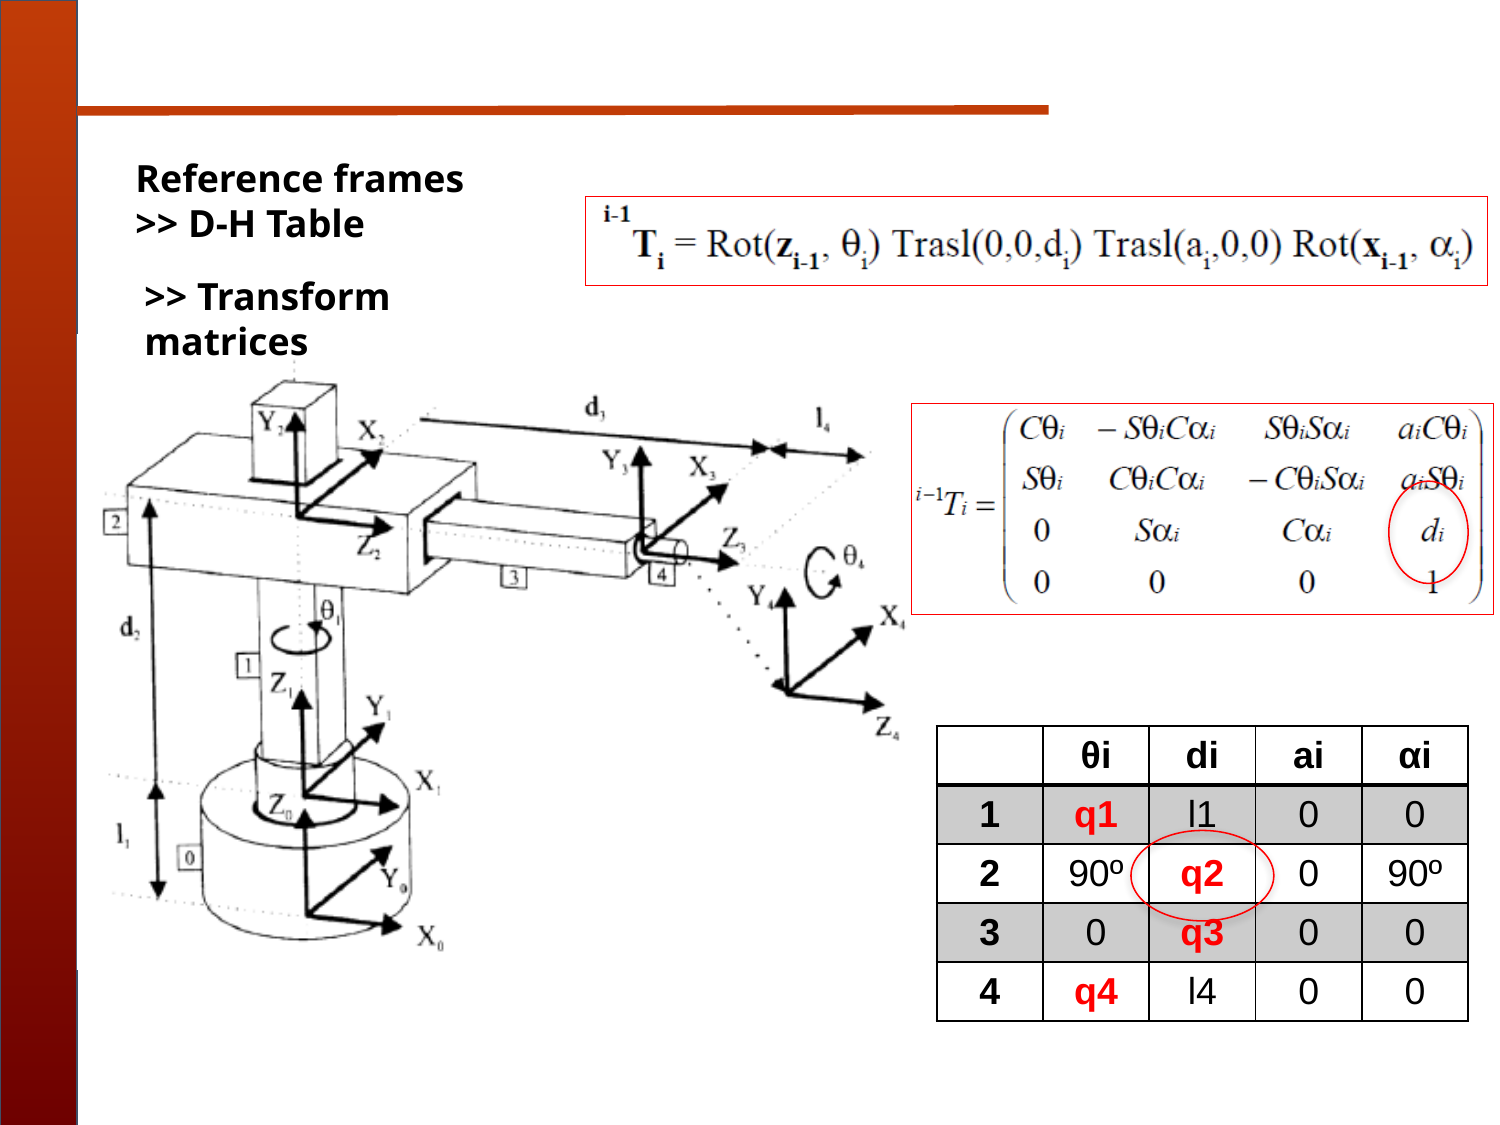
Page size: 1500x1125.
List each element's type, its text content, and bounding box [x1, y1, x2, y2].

table_cell l1 [1150, 787, 1255, 842]
table_header αi [1363, 727, 1467, 783]
table_cell 90º [1363, 845, 1467, 902]
table_cell 0 [1363, 787, 1467, 843]
table_header ai [1256, 727, 1361, 783]
table_cell 0 [1044, 904, 1148, 961]
table_cell 4 [938, 963, 1042, 1020]
table_cell 0 [1363, 963, 1467, 1020]
table_cell q3 [1150, 916, 1255, 961]
table_cell 2 [988, 845, 1042, 902]
table_cell 0 [1363, 904, 1467, 961]
table_cell 0 [1256, 963, 1361, 1020]
table_header [988, 727, 1042, 783]
table_cell 0 [1256, 904, 1361, 961]
picture [76, 334, 1494, 970]
table_cell 90º [1044, 845, 1144, 902]
table_cell 0 [1256, 787, 1361, 843]
table_header di [1150, 727, 1255, 783]
picture [585, 196, 1488, 286]
table_cell 1 [988, 787, 1042, 843]
table_cell l4 [1150, 963, 1255, 1020]
table_cell 0 [1260, 845, 1361, 902]
text_box >> Transform matrices [129, 265, 565, 333]
text_box [1130, 829, 1275, 922]
table_cell q1 [1044, 787, 1148, 843]
text_box [0, 0, 77, 1125]
table_cell q4 [1044, 963, 1148, 1020]
table_cell 3 [988, 904, 1042, 961]
table_header θi [1044, 727, 1148, 783]
text_box Reference frames >> D-H Table [120, 147, 1137, 253]
